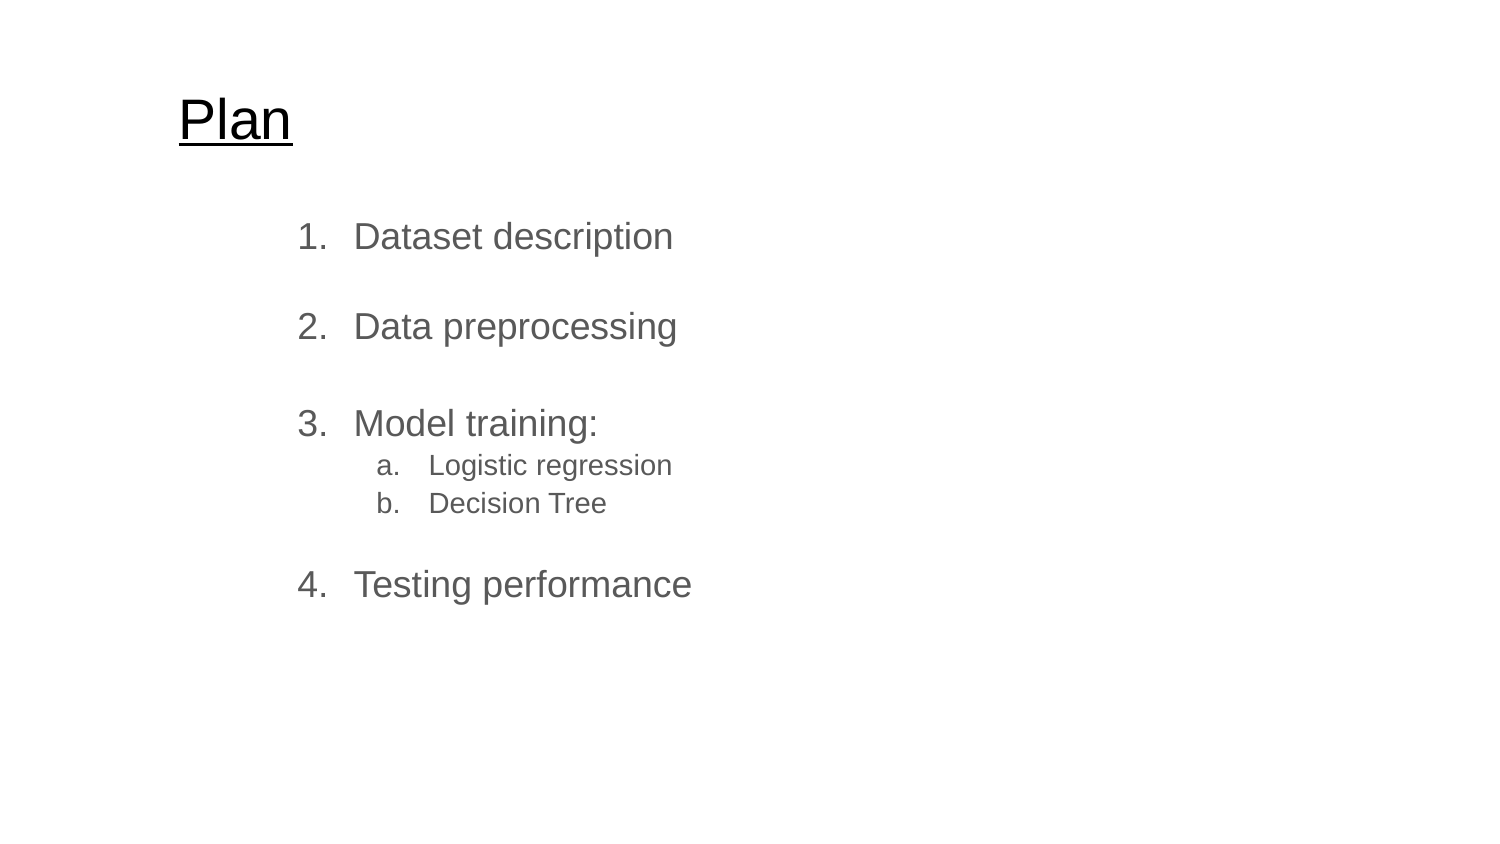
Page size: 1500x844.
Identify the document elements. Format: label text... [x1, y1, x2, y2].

title Plan [163, 72, 1500, 167]
list Dataset description Data preprocessing Model training: Logistic regression Decision Tree Testing performance [263, 194, 1500, 755]
